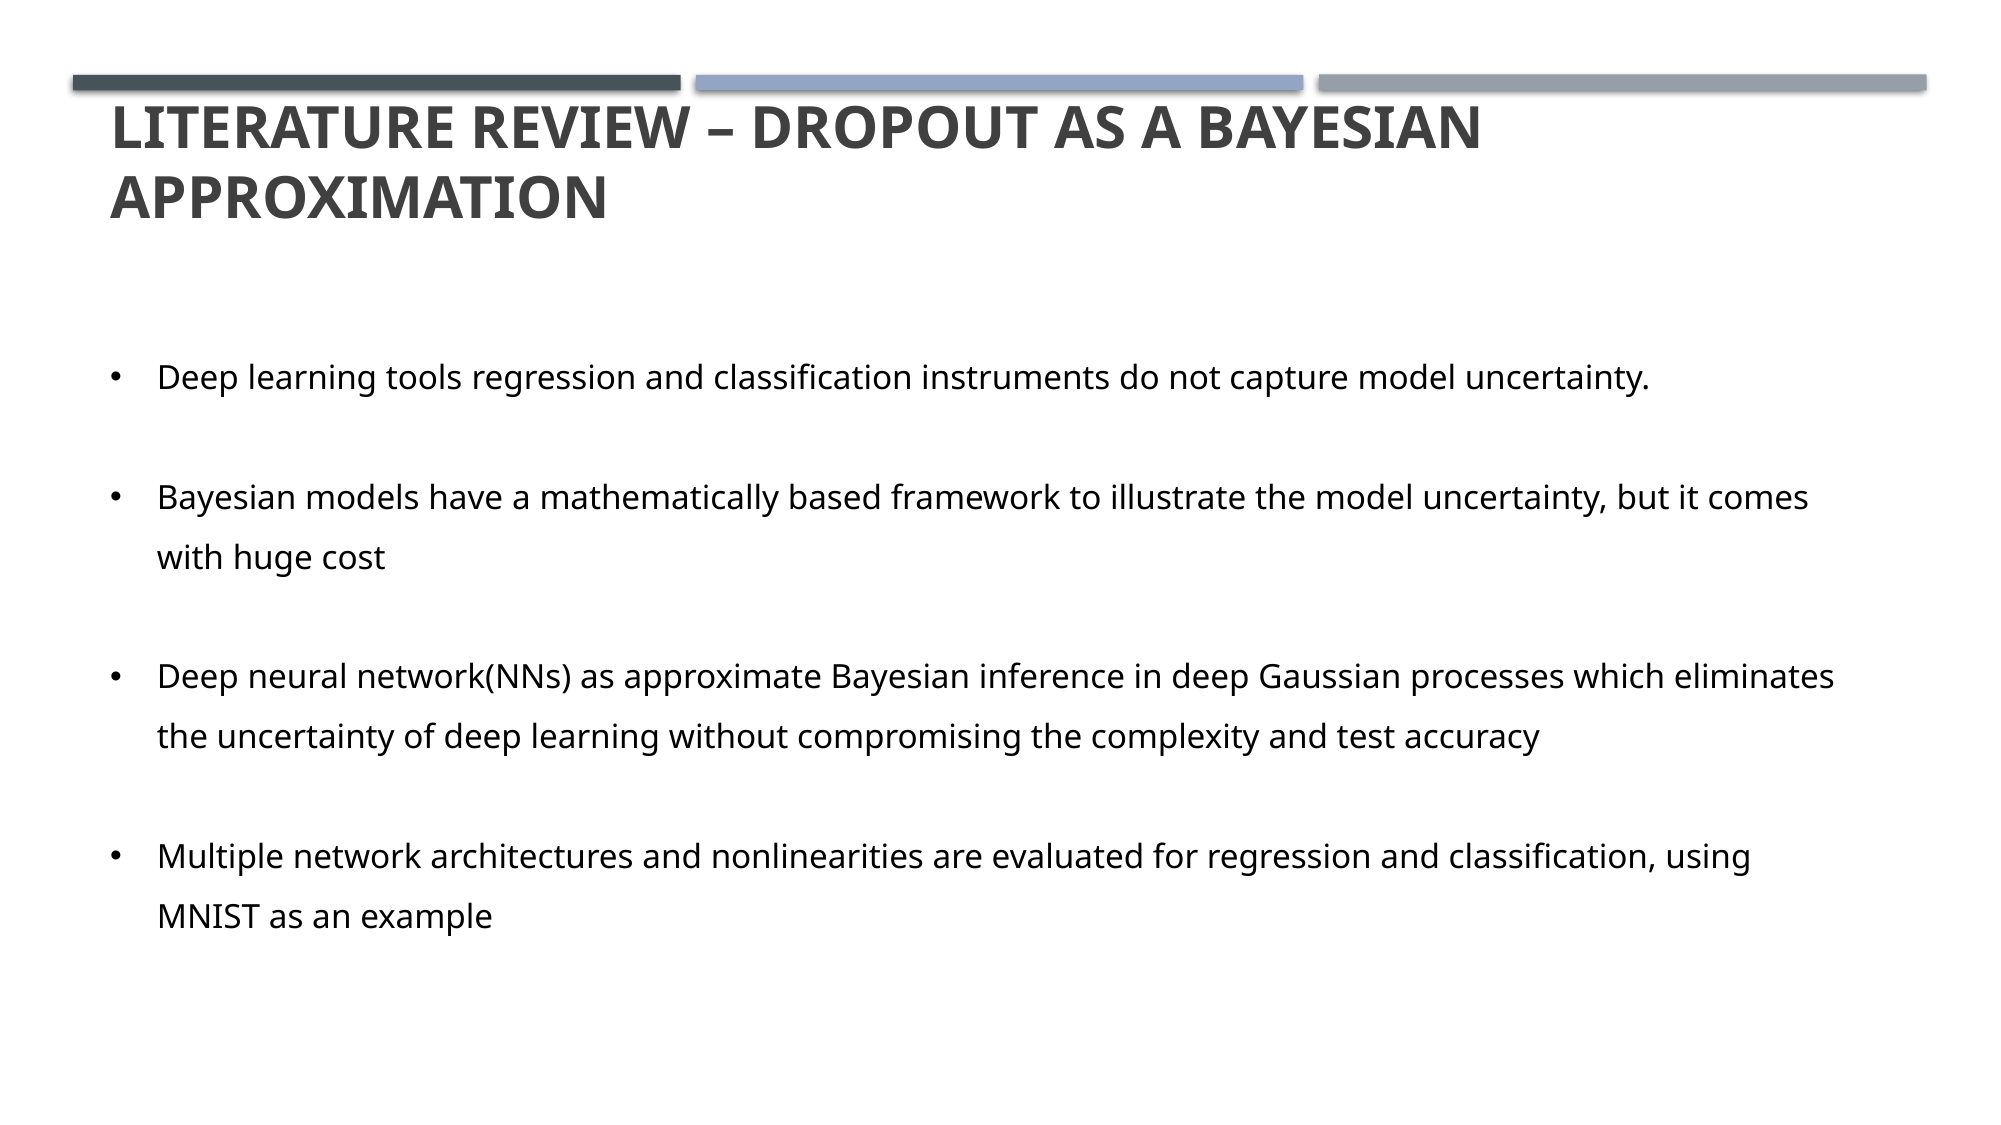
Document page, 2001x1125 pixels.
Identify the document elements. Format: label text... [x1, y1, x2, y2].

title Literature Review – Dropout as a Bayesian Approximation [95, 59, 1933, 239]
text_box Deep learning tools regression and classification instruments do not capture model uncertainty. Bayesian models have a mathematically based framework to illustrate the model uncertainty, but it comes with huge cost Deep neural network(NNs) as approximate Bayesian inference in deep Gaussian processes which eliminates the uncertainty of deep learning without compromising the complexity and test accuracy Multiple network architectures and nonlinearities are evaluated for regression and classification, using MNIST as an example [95, 328, 1867, 943]
